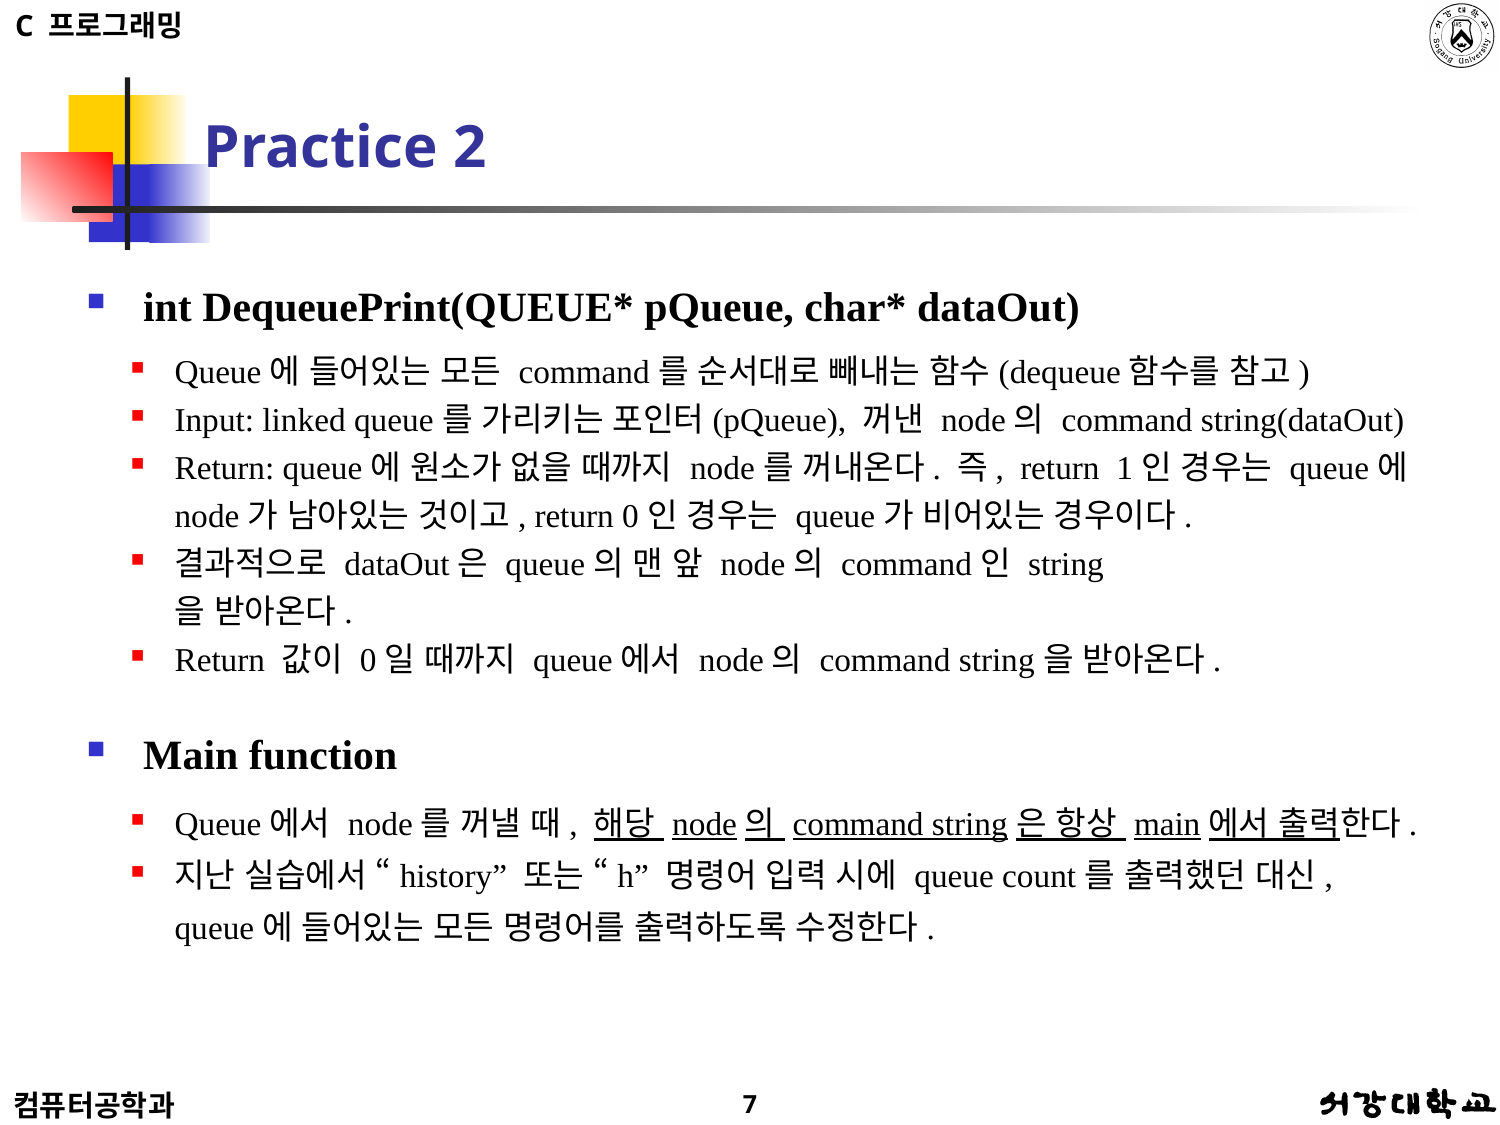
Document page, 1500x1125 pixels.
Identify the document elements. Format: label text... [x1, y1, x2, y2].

picture [1425, 0, 1498, 71]
list int DequeuePrint(QUEUE* pQueue, char* dataOut) Queue에 들어있는 모든 command를 순서대로 빼내는 함수(dequeue함수를 참고) Input: linked queue를 가리키는 포인터(pQueue), 꺼낸 node의 command string(dataOut) Return: queue에 원소가 없을 때까지 node를 꺼내온다. 즉, return 1인 경우는 queue에 node가 남아있는 것이고, return 0인 경우는 queue가 비어있는 경우이다. 결과적으로 dataOut은 queue의 맨 앞 node의 command인 string 을 받아온다. Return 값이 0일 때까지 queue에서 node의 command string을 받아온다. Main function Queue에서 node를 꺼낼 때, 해당 node의 command string은 항상 main에서 출력한다. 지난 실습에서 “history” 또는 “h” 명령어 입력 시에 queue count를 출력했던 대신, queue에 들어있는 모든 명령어를 출력하도록 수정한다. [71, 262, 1435, 1051]
title Practice 2 [188, 101, 1438, 188]
picture [1317, 1087, 1498, 1120]
slide_number 7 [680, 1086, 819, 1125]
